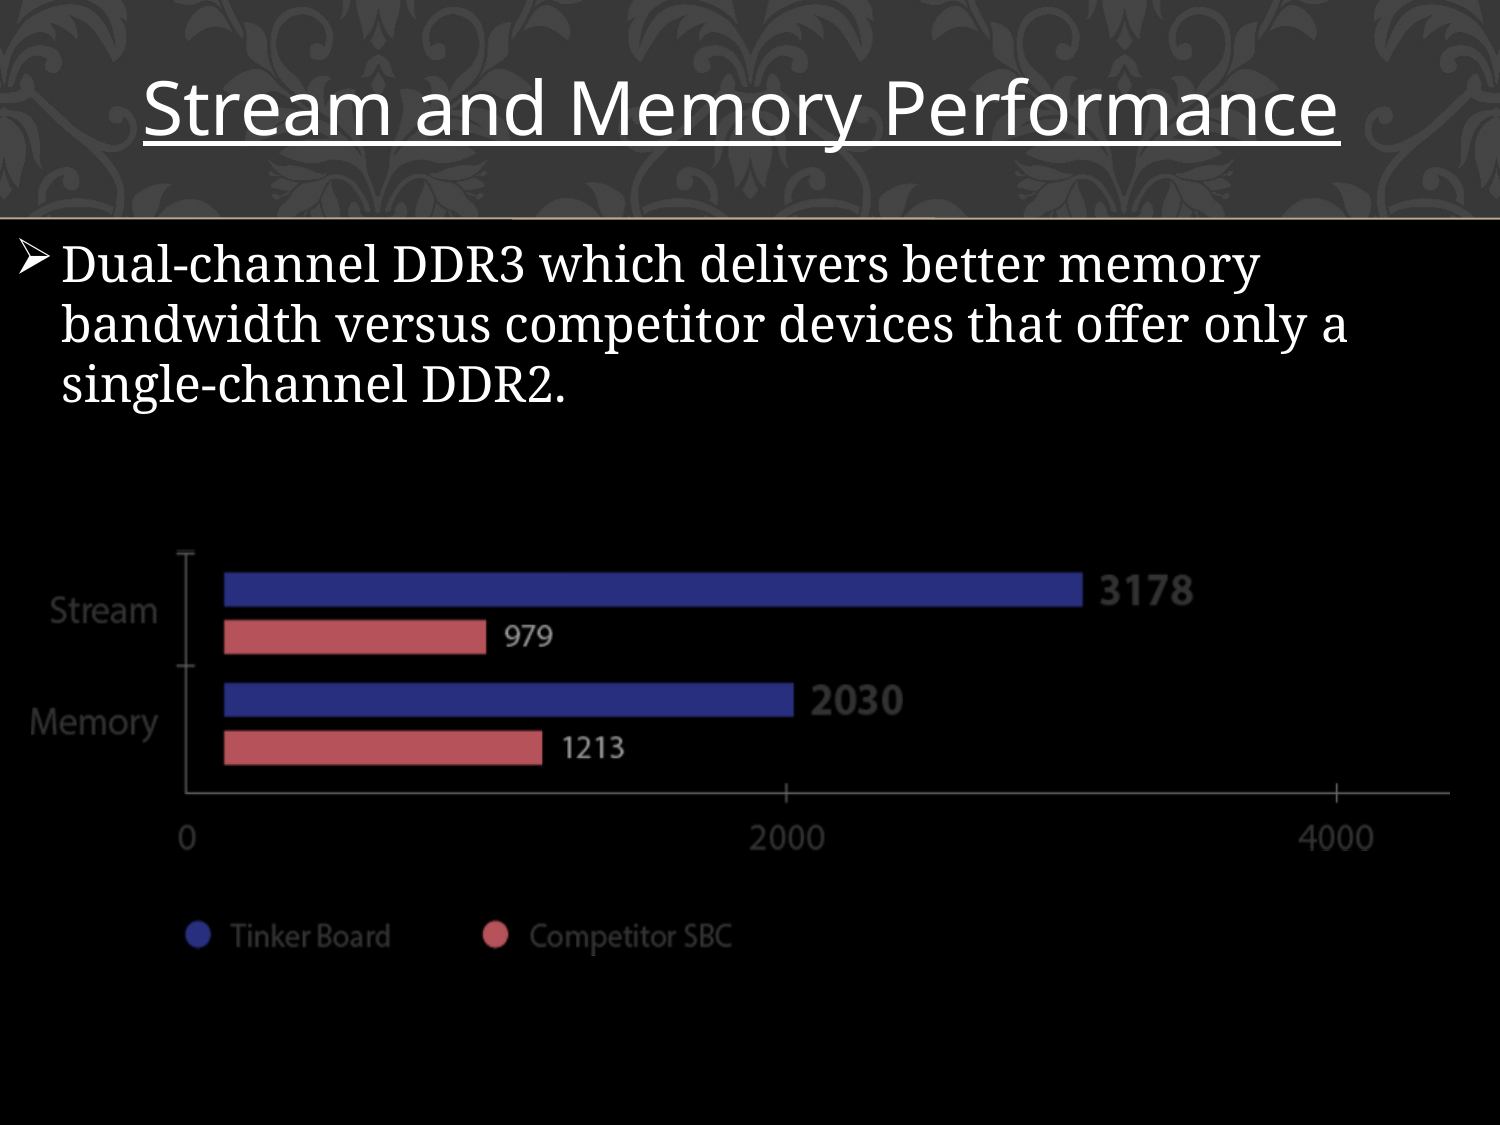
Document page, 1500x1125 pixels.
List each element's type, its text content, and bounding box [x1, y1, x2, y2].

text_box Stream and Memory Performance [127, 52, 1356, 158]
picture [30, 467, 1451, 1012]
text_box Dual-channel DDR3 which delivers better memory bandwidth versus competitor devices that offer only a single-channel DDR2. [0, 224, 1475, 420]
